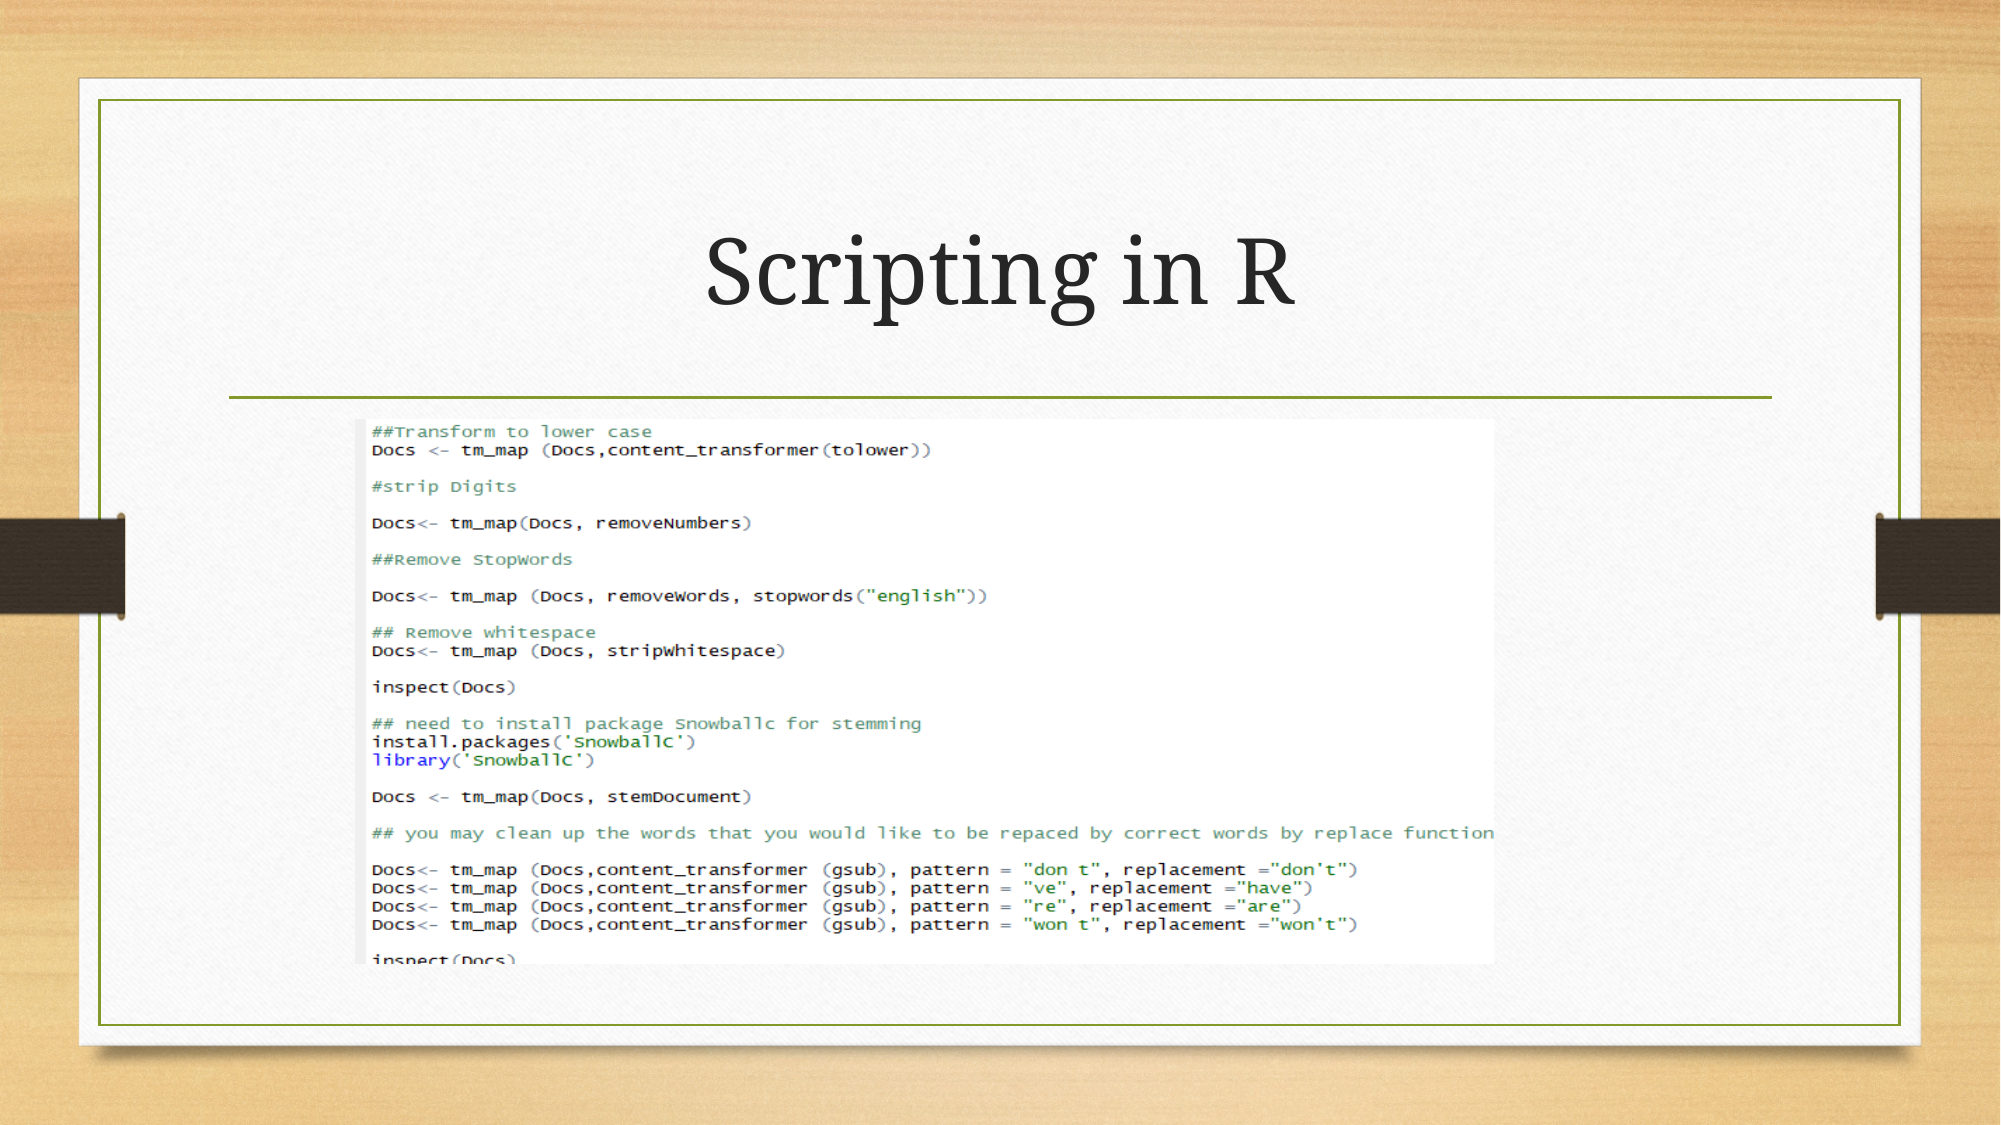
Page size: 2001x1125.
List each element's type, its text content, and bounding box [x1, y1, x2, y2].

title Scripting in R [212, 161, 1788, 375]
picture [0, 0, 2001, 1125]
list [355, 419, 1494, 964]
